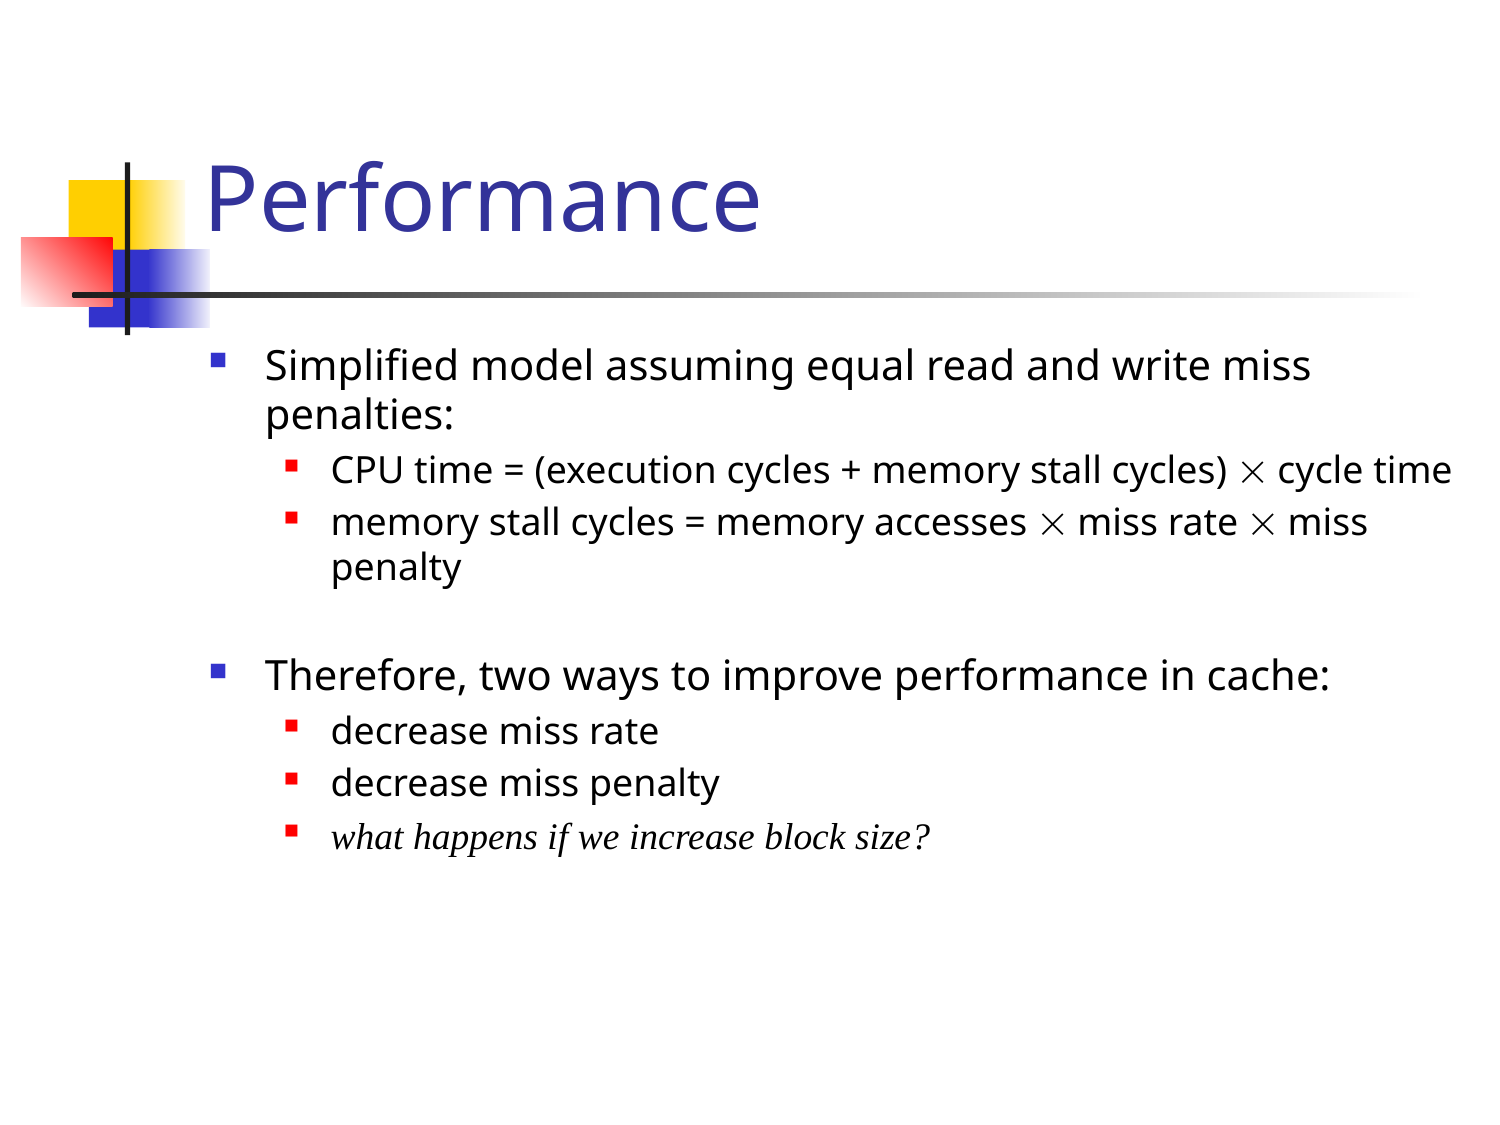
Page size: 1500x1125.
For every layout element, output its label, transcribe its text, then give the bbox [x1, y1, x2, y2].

title Performance [188, 101, 1468, 289]
list Simplified model assuming equal read and write miss penalties: CPU time = (execution cycles + memory stall cycles) ´ cycle time memory stall cycles = memory accesses ´ miss rate ´ miss penalty Therefore, two ways to improve performance in cache: decrease miss rate decrease miss penalty what happens if we increase block size? [193, 331, 1469, 1006]
